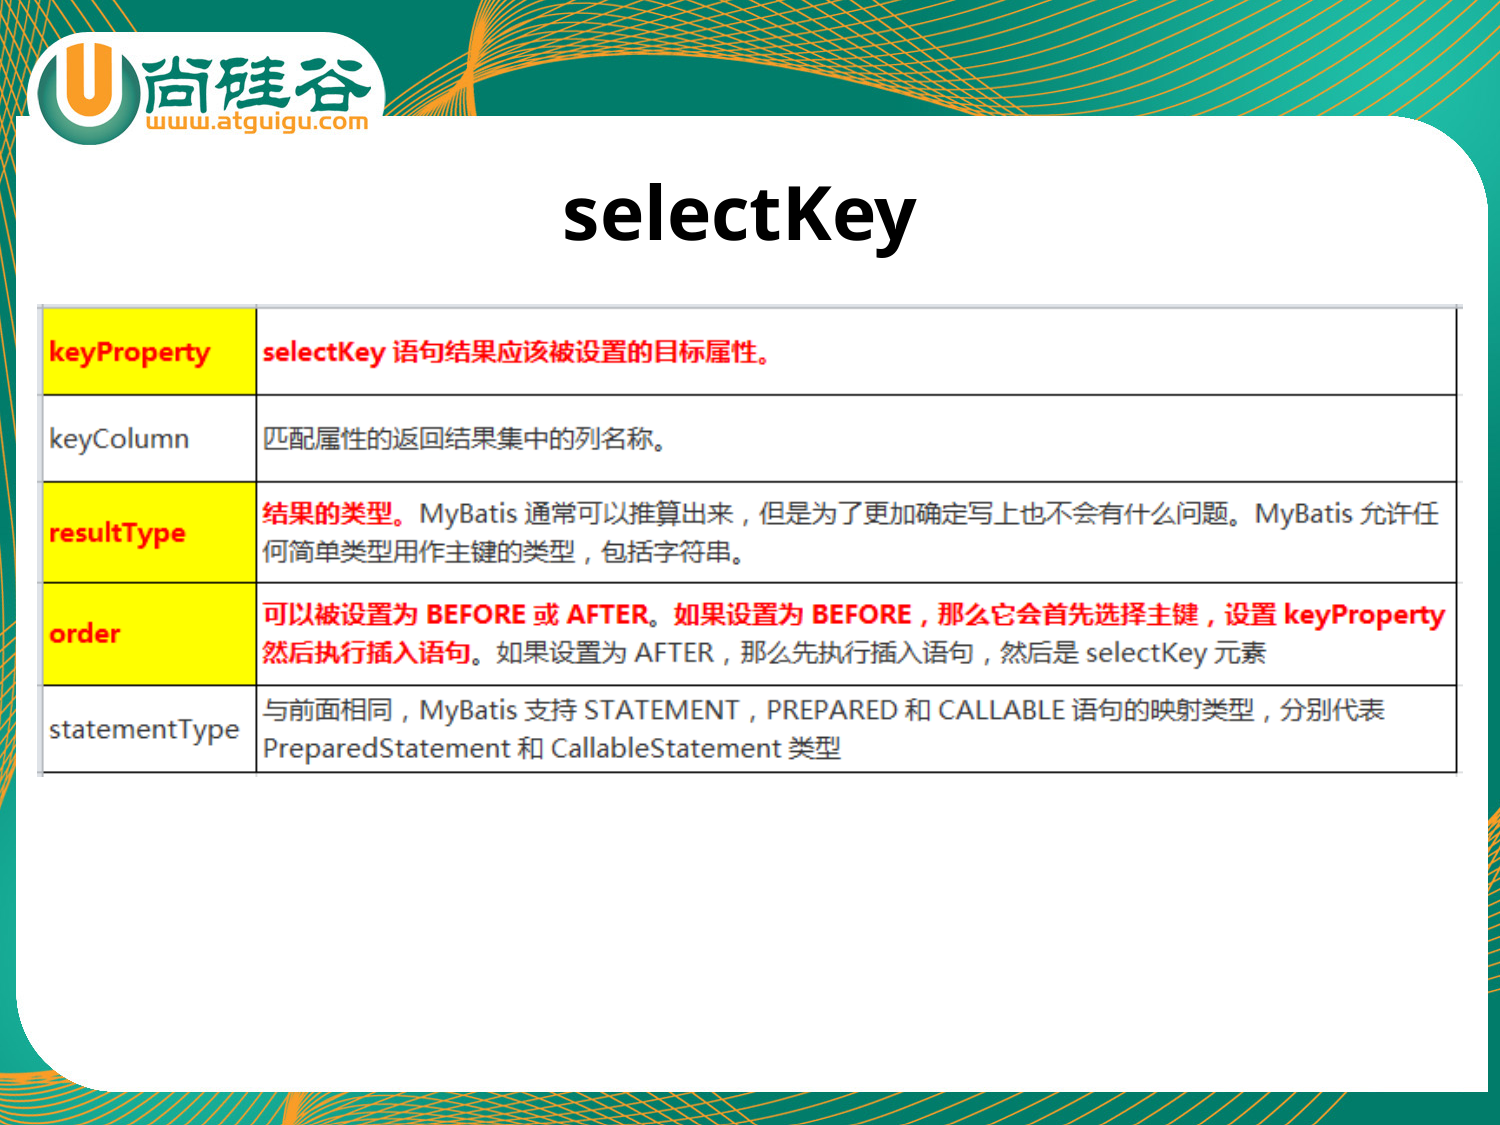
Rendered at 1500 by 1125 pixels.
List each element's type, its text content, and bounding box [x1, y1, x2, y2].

title selectKey [75, 117, 1425, 303]
picture [0, 0, 1500, 1125]
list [37, 304, 1463, 777]
